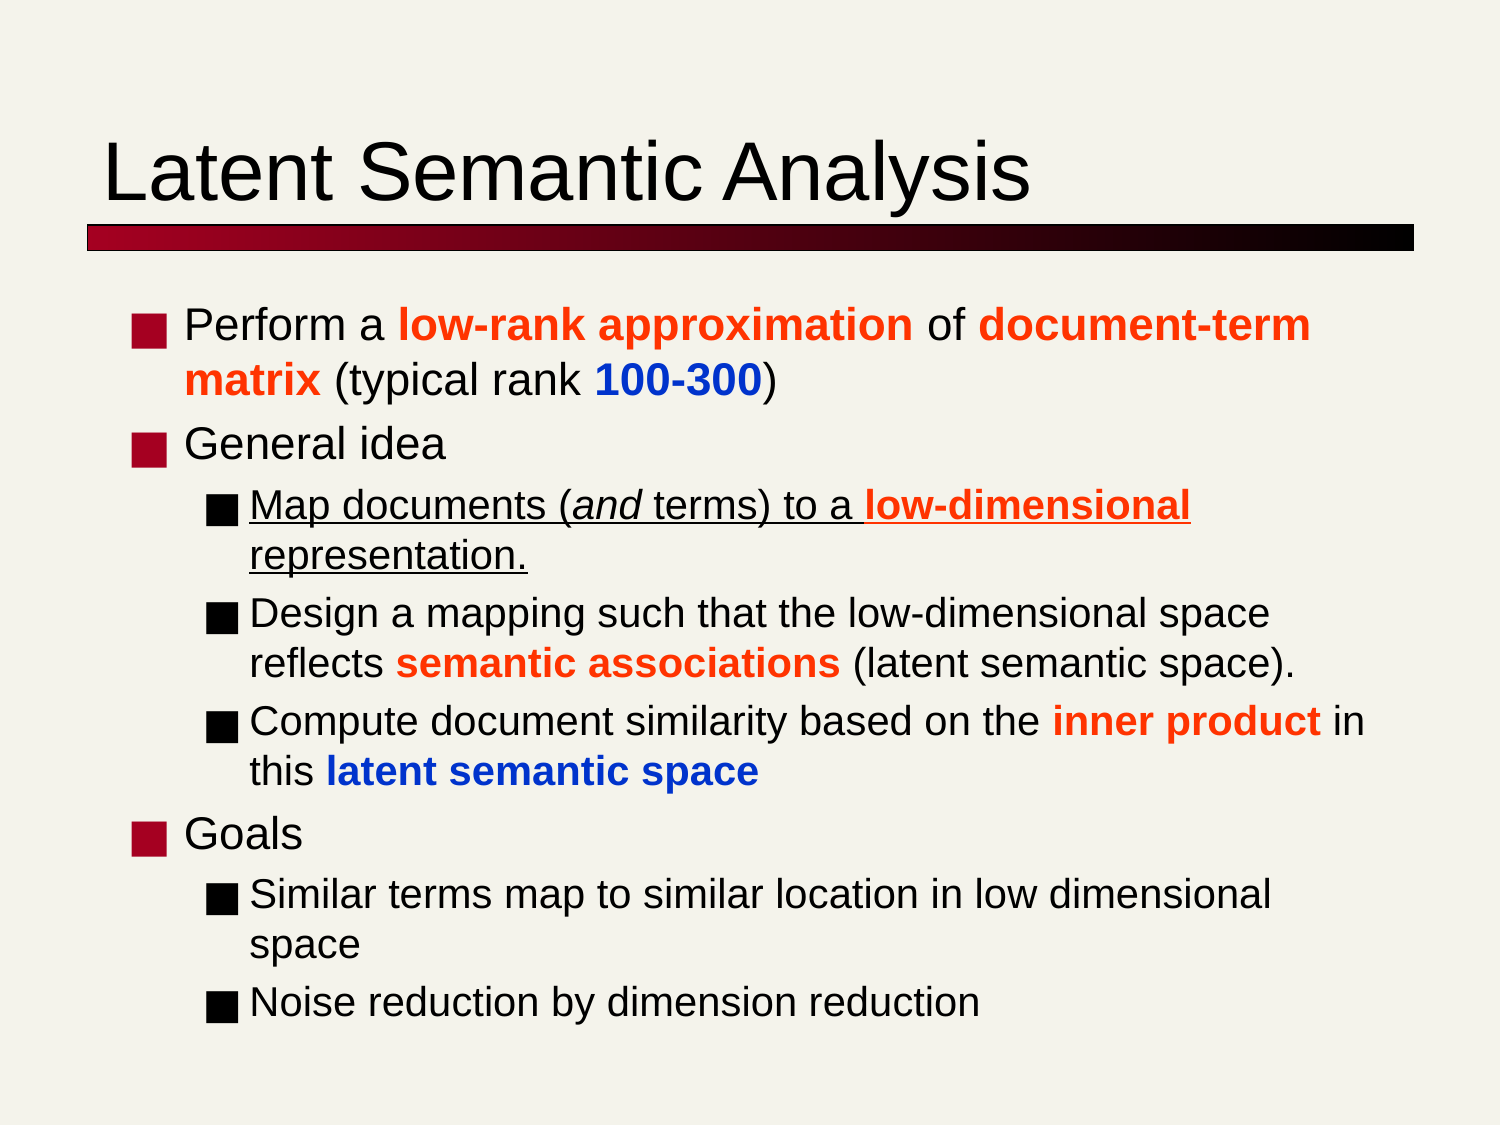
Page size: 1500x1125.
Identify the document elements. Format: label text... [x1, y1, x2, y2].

title Latent Semantic Analysis [87, 62, 1413, 225]
list Perform a low-rank approximation of document-term matrix (typical rank 100-300) General idea Map documents (and terms) to a low-dimensional representation. Design a mapping such that the low-dimensional space reflects semantic associations (latent semantic space). Compute document similarity based on the inner product in this latent semantic space Goals Similar terms map to similar location in low dimensional space Noise reduction by dimension reduction [112, 287, 1388, 1088]
